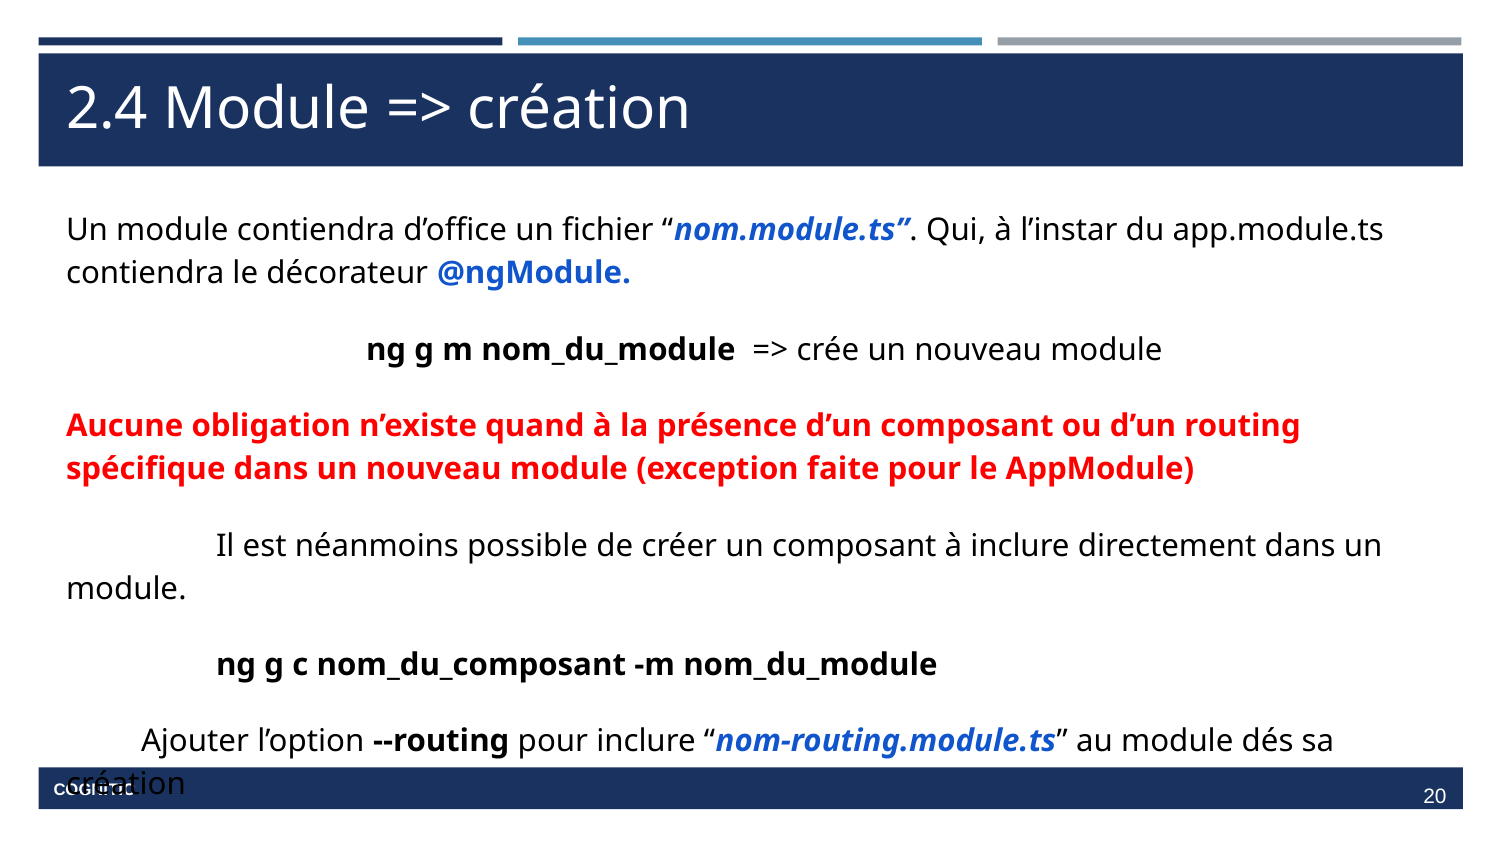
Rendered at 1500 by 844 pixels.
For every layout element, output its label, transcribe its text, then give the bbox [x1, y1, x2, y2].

list Un module contiendra d’office un fichier “nom.module.ts”. Qui, à l’instar du app.module.ts contiendra le décorateur @ngModule. ng g m nom_du_module => crée un nouveau module Aucune obligation n’existe quand à la présence d’un composant ou d’un routing spécifique dans un nouveau module (exception faite pour le AppModule) Il est néanmoins possible de créer un composant à inclure directement dans un module. ng g c nom_du_composant -m nom_du_module Ajouter l’option --routing pour inclure “nom-routing.module.ts” au module dés sa création [51, 189, 1449, 750]
slide_number ‹#› [1371, 767, 1462, 810]
title 2.4 Module => création [51, 55, 1449, 150]
